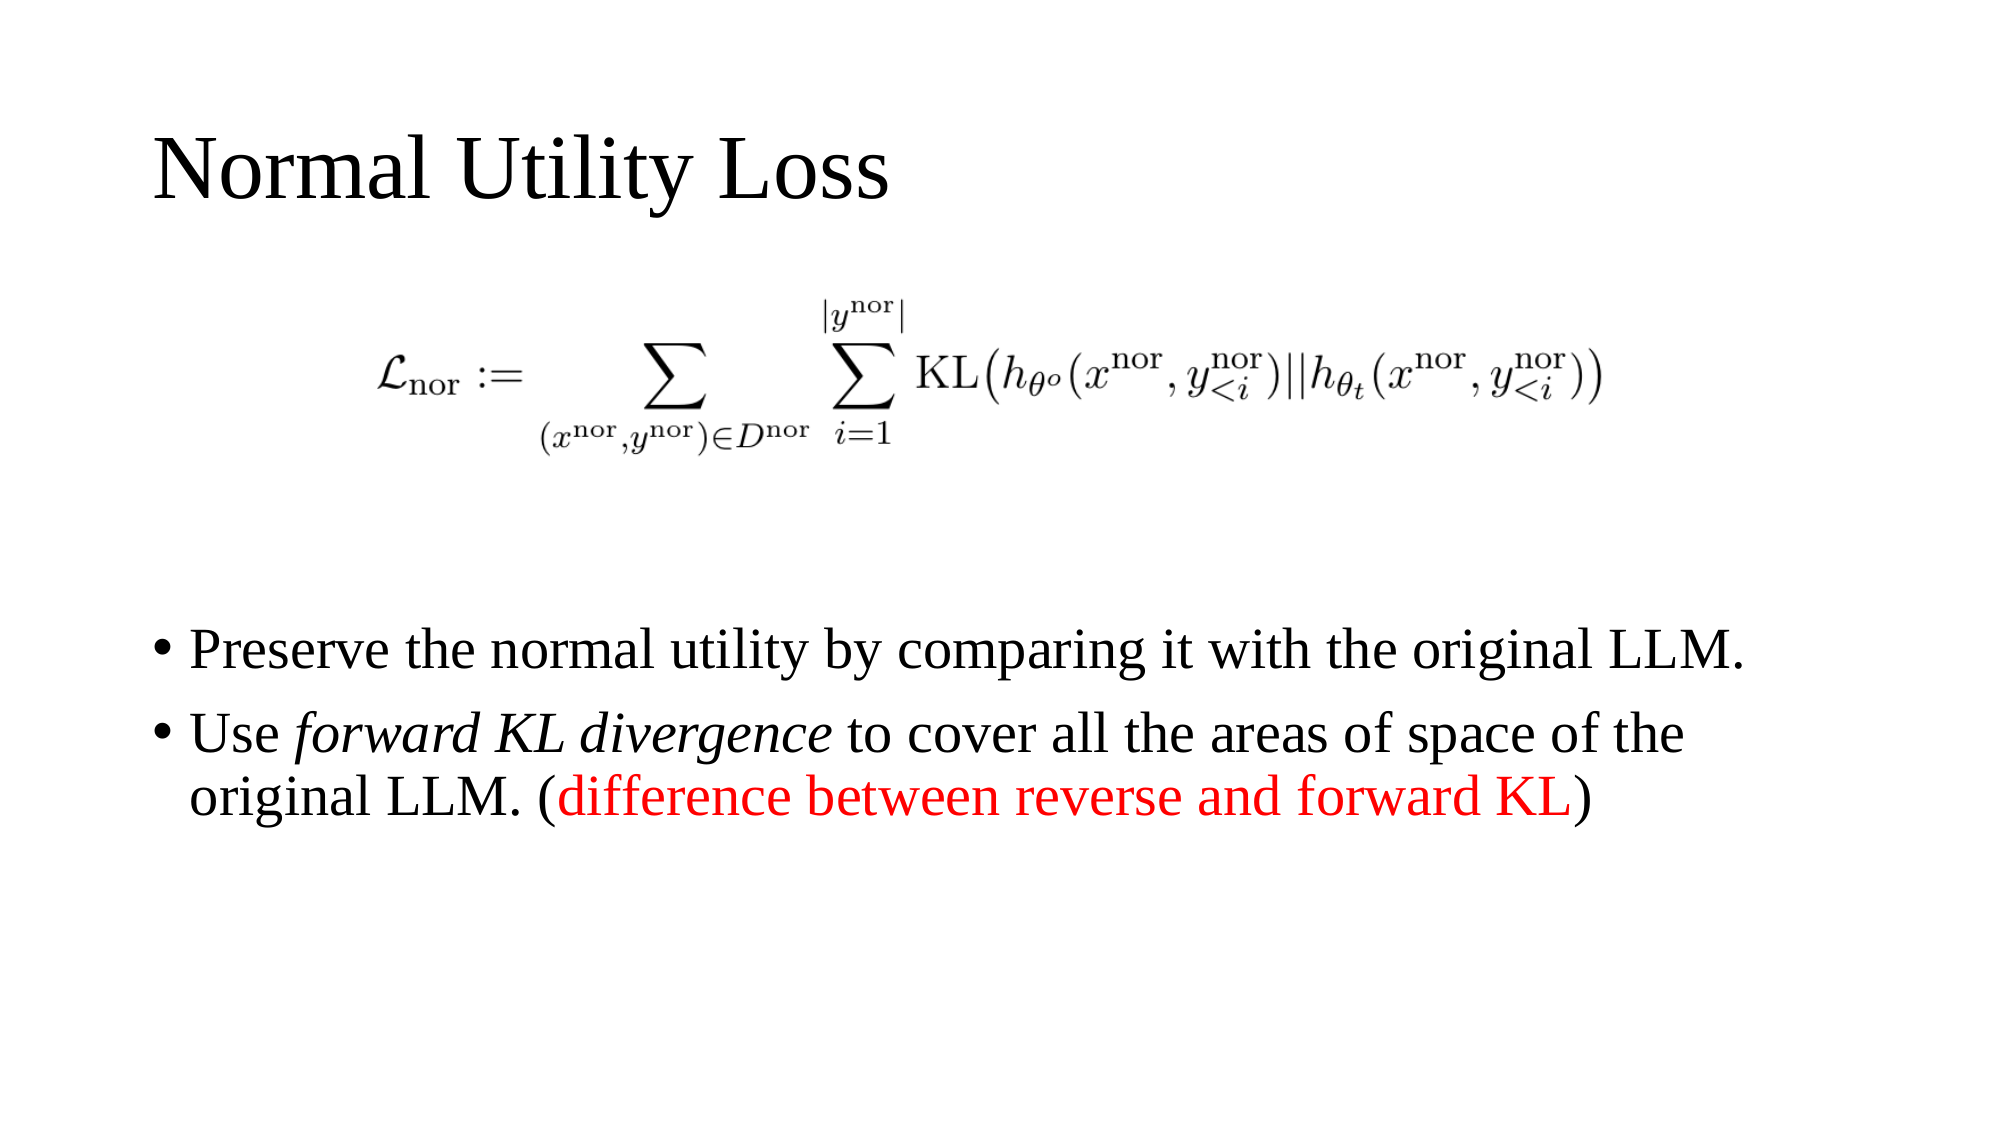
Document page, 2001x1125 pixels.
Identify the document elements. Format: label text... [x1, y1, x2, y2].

title Normal Utility Loss [137, 59, 1863, 278]
picture [375, 277, 1624, 469]
list Preserve the normal utility by comparing it with the original LLM. Use forward KL divergence to cover all the areas of space of the original LLM. (difference between reverse and forward KL) [137, 610, 1863, 1014]
